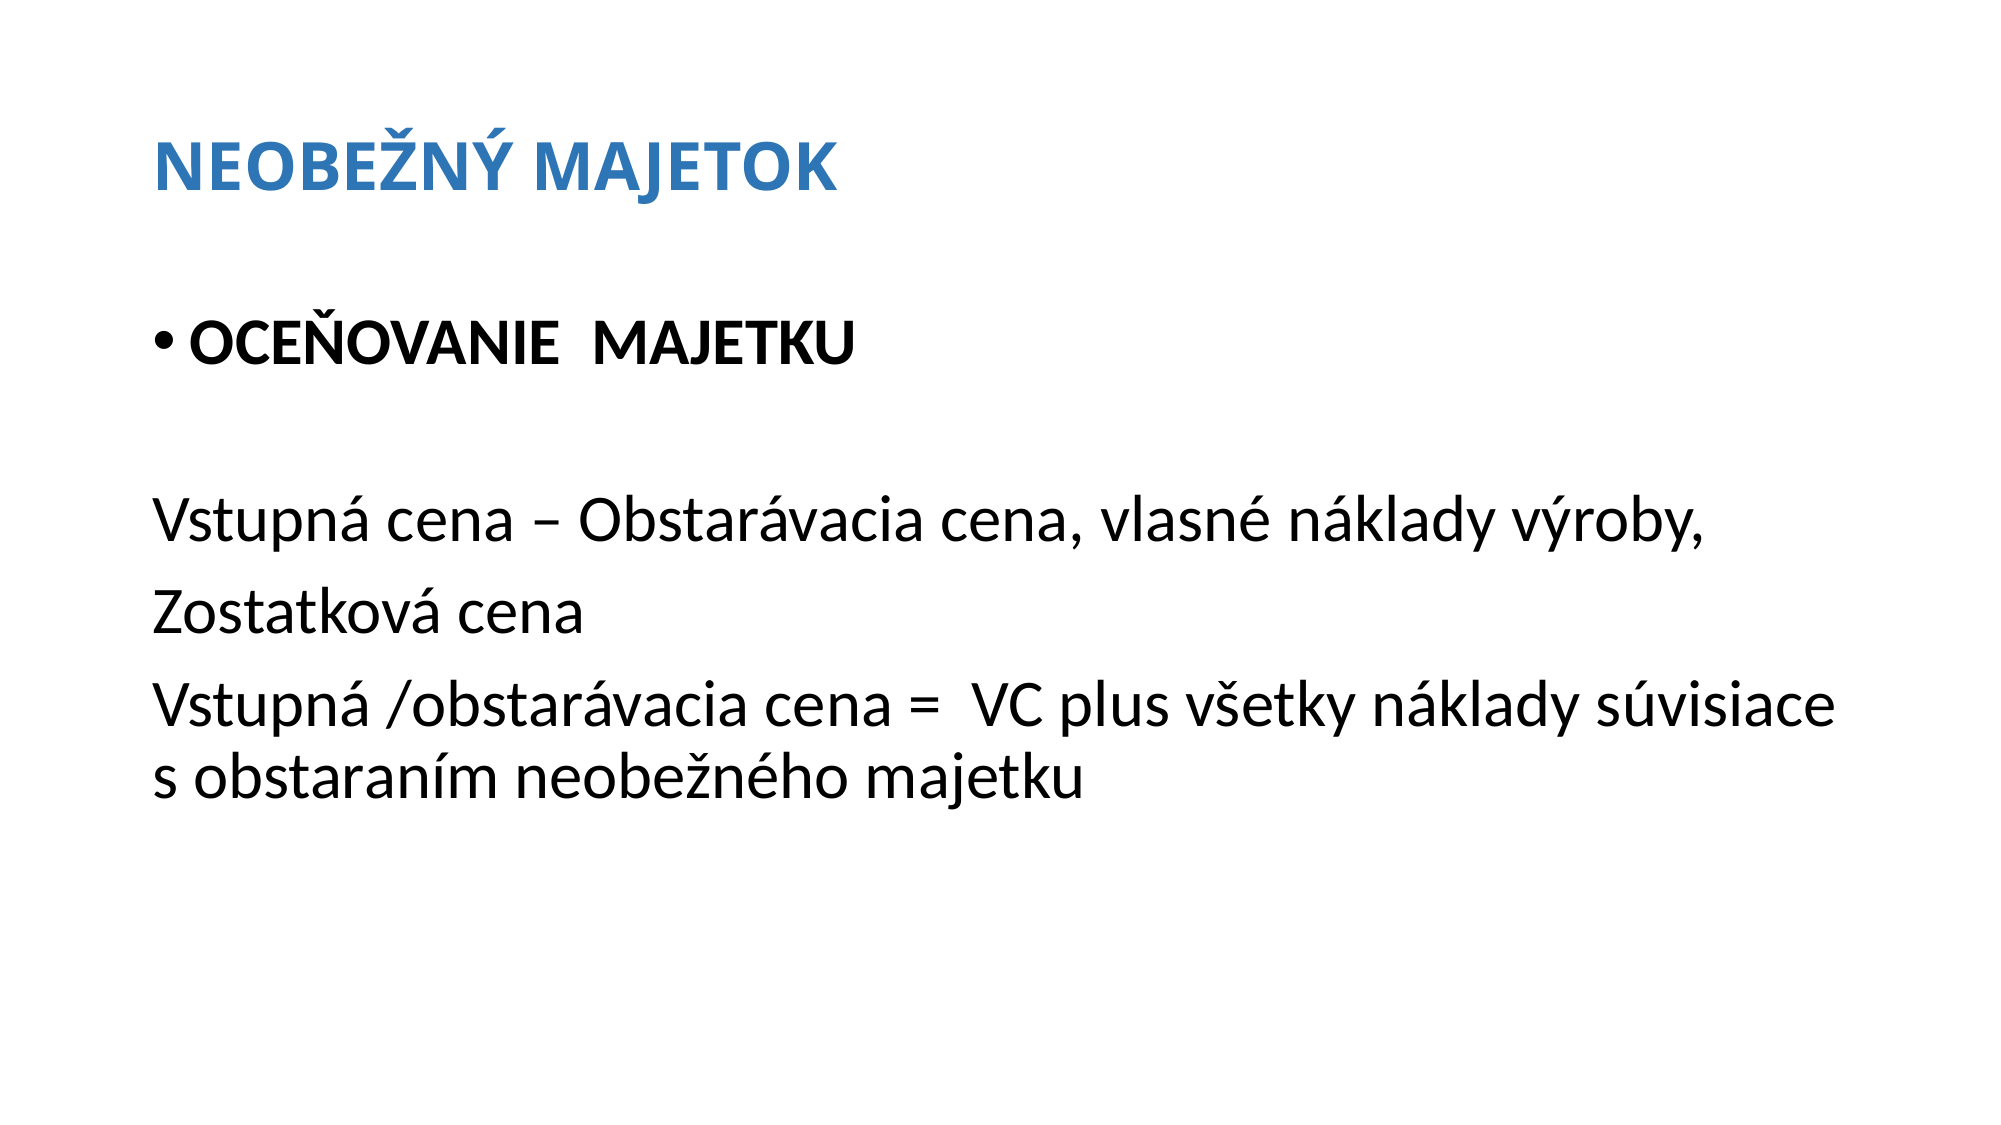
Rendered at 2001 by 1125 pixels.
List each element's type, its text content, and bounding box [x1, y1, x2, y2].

list Oceňovanie Majetku Vstupná cena – Obstarávacia cena, vlasné náklady výroby, Zostatková cena Vstupná /obstarávacia cena = VC plus všetky náklady súvisiace s obstaraním neobežného majetku [137, 299, 1863, 1014]
title neobežný majetok [137, 59, 1863, 278]
